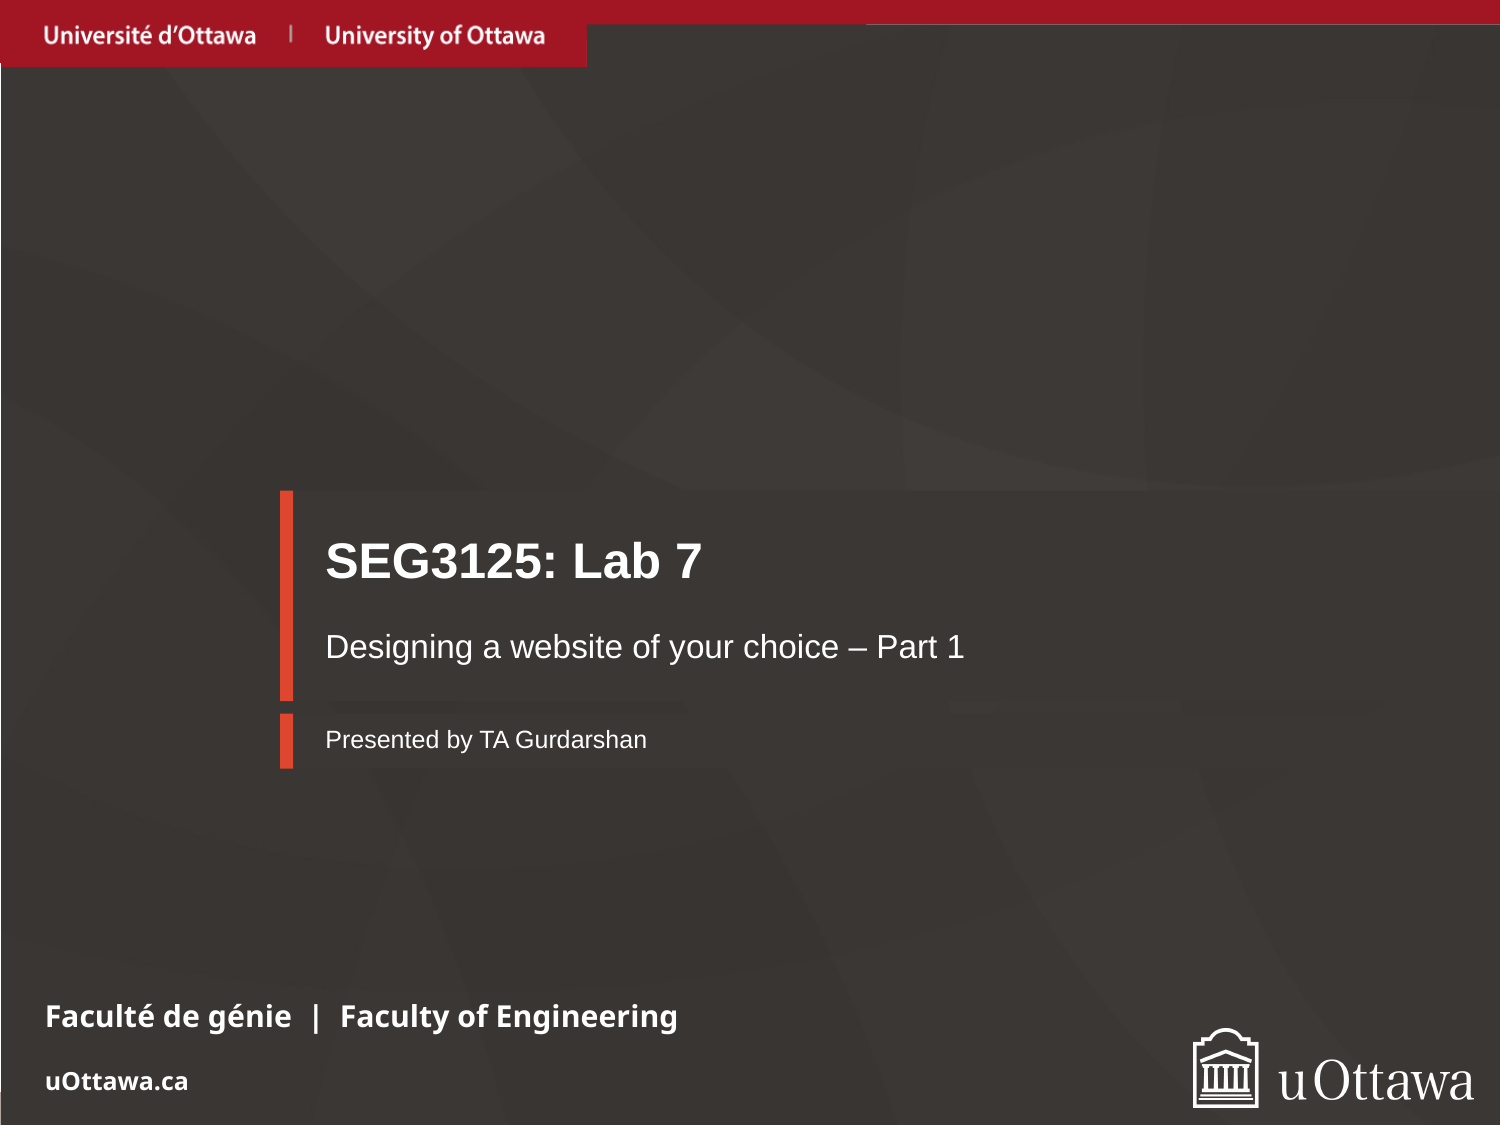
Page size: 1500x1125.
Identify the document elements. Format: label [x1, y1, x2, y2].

text_box [0, 0, 1500, 1125]
